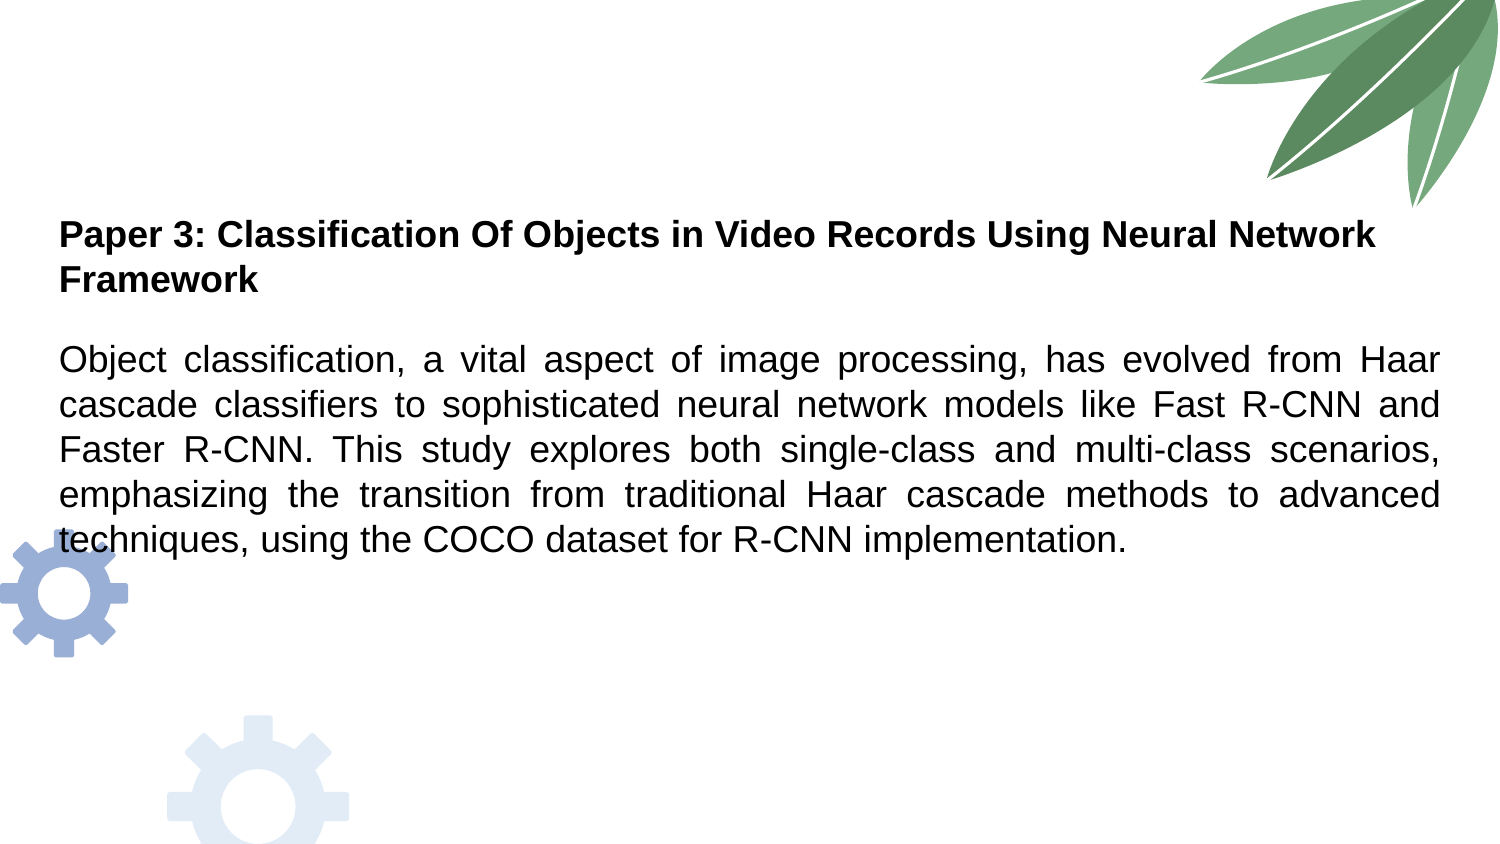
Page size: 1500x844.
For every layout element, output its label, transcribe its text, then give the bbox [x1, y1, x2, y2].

text_box Paper 3: Classification Of Objects in Video Records Using Neural Network Framework Object classification, a vital aspect of image processing, has evolved from Haar cascade classifiers to sophisticated neural network models like Fast R-CNN and Faster R-CNN. This study explores both single-class and multi-class scenarios, emphasizing the transition from traditional Haar cascade methods to advanced techniques, using the COCO dataset for R-CNN implementation. [43, 202, 1456, 637]
